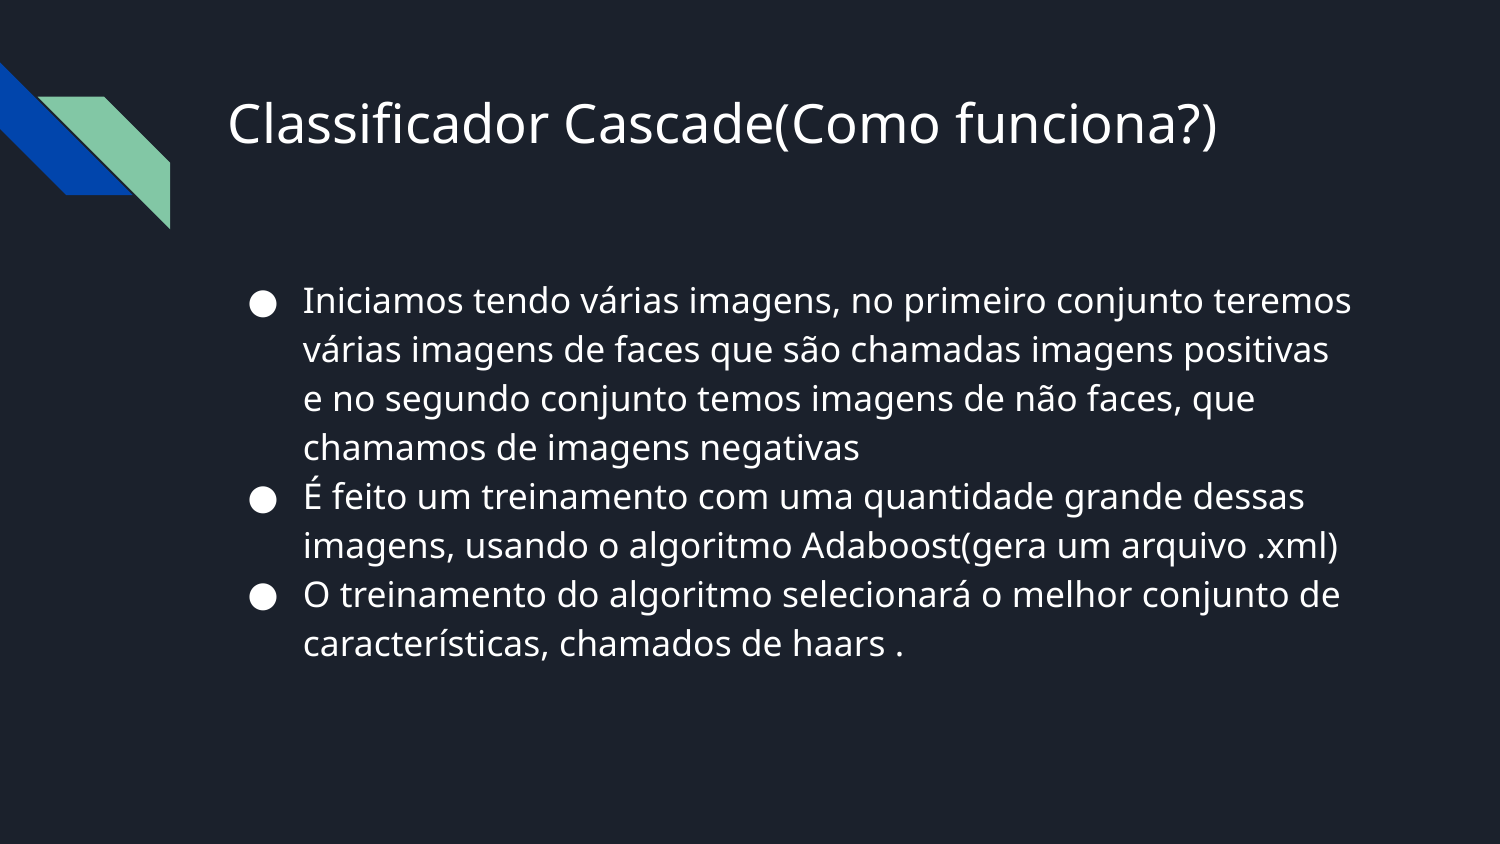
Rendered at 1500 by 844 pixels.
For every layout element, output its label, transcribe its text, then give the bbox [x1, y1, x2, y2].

title Classificador Cascade(Como funciona?) [212, 64, 1368, 215]
list Iniciamos tendo várias imagens, no primeiro conjunto teremos várias imagens de faces que são chamadas imagens positivas e no segundo conjunto temos imagens de não faces, que chamamos de imagens negativas É feito um treinamento com uma quantidade grande dessas imagens, usando o algoritmo Adaboost(gera um arquivo .xml) O treinamento do algoritmo selecionará o melhor conjunto de características, chamados de haars . [212, 257, 1368, 735]
